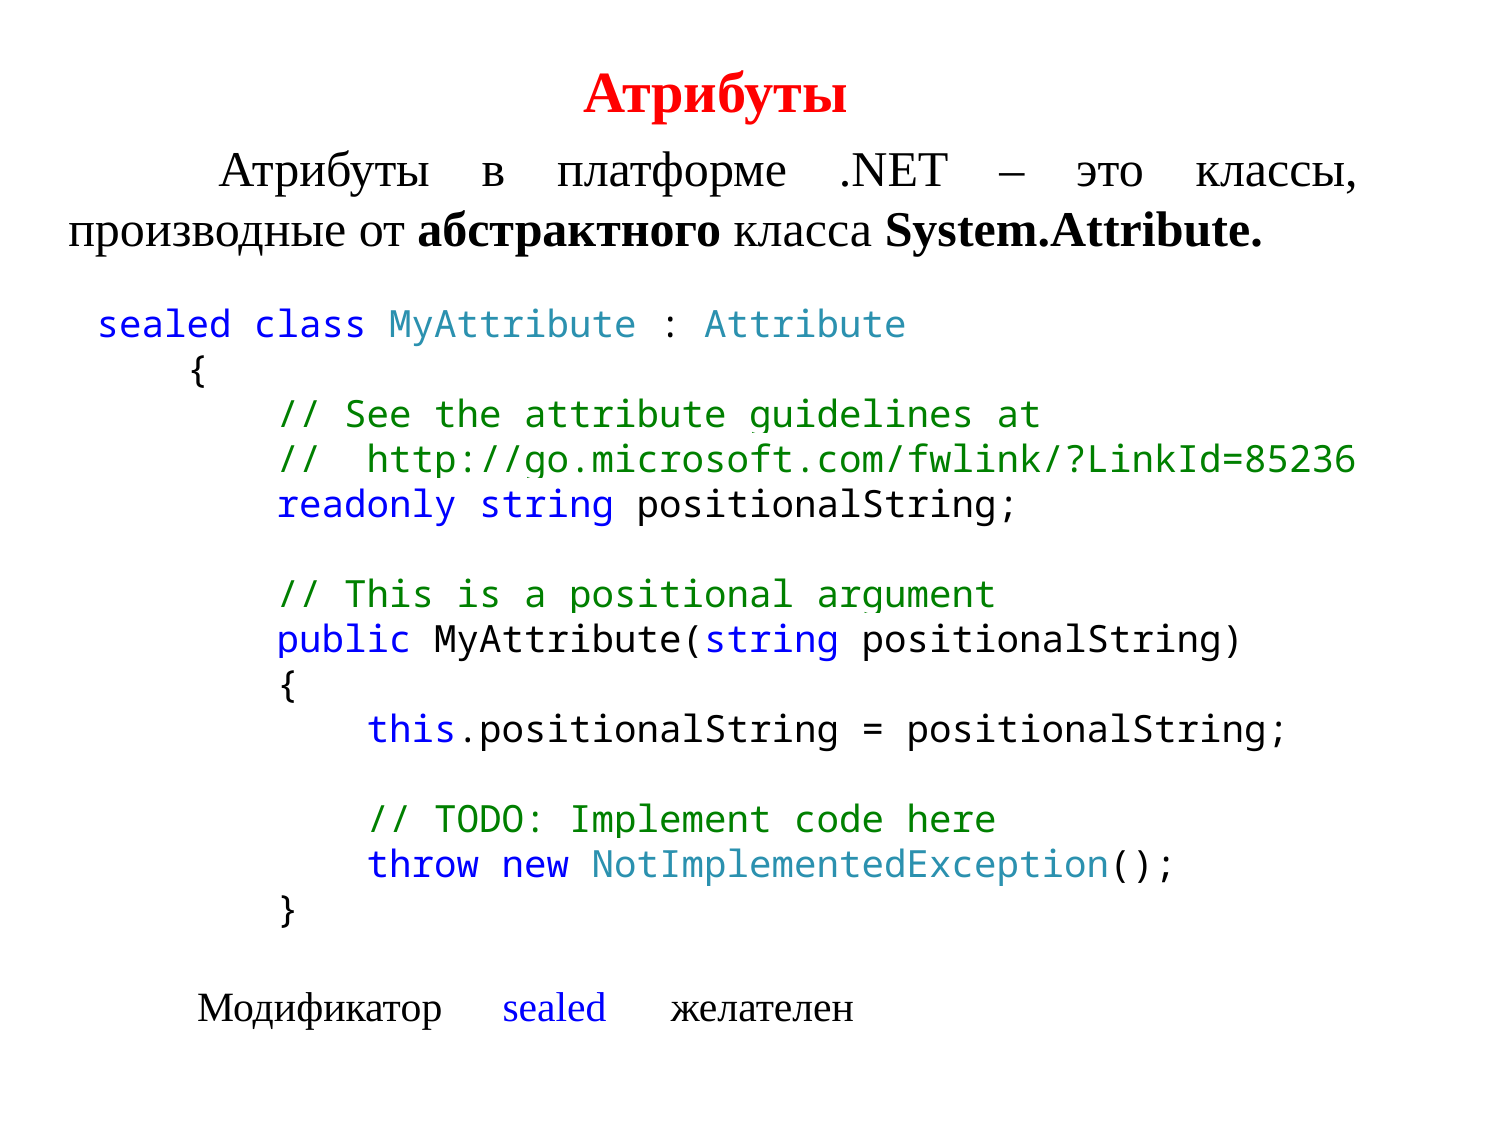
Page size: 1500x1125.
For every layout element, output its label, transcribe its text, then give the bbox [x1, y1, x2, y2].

text_box sealed [487, 972, 622, 1038]
text_box Атрибуты в платформе .NET – это классы, производные от абстрактного класса System.Attribute. [53, 128, 1425, 264]
text_box Атрибуты [100, 46, 1331, 128]
text_box Модификатор [182, 972, 476, 1038]
text_box sealed class MyAttribute : Attribute { // See the attribute guidelines at // http://go.microsoft.com/fwlink/?LinkId=85236 readonly string positionalString; // This is a positional argument public MyAttribute(string positionalString) { this.positionalString = positionalString; // TODO: Implement code here throw new NotImplementedException(); } [81, 292, 1418, 938]
text_box желателен [656, 972, 1090, 1038]
